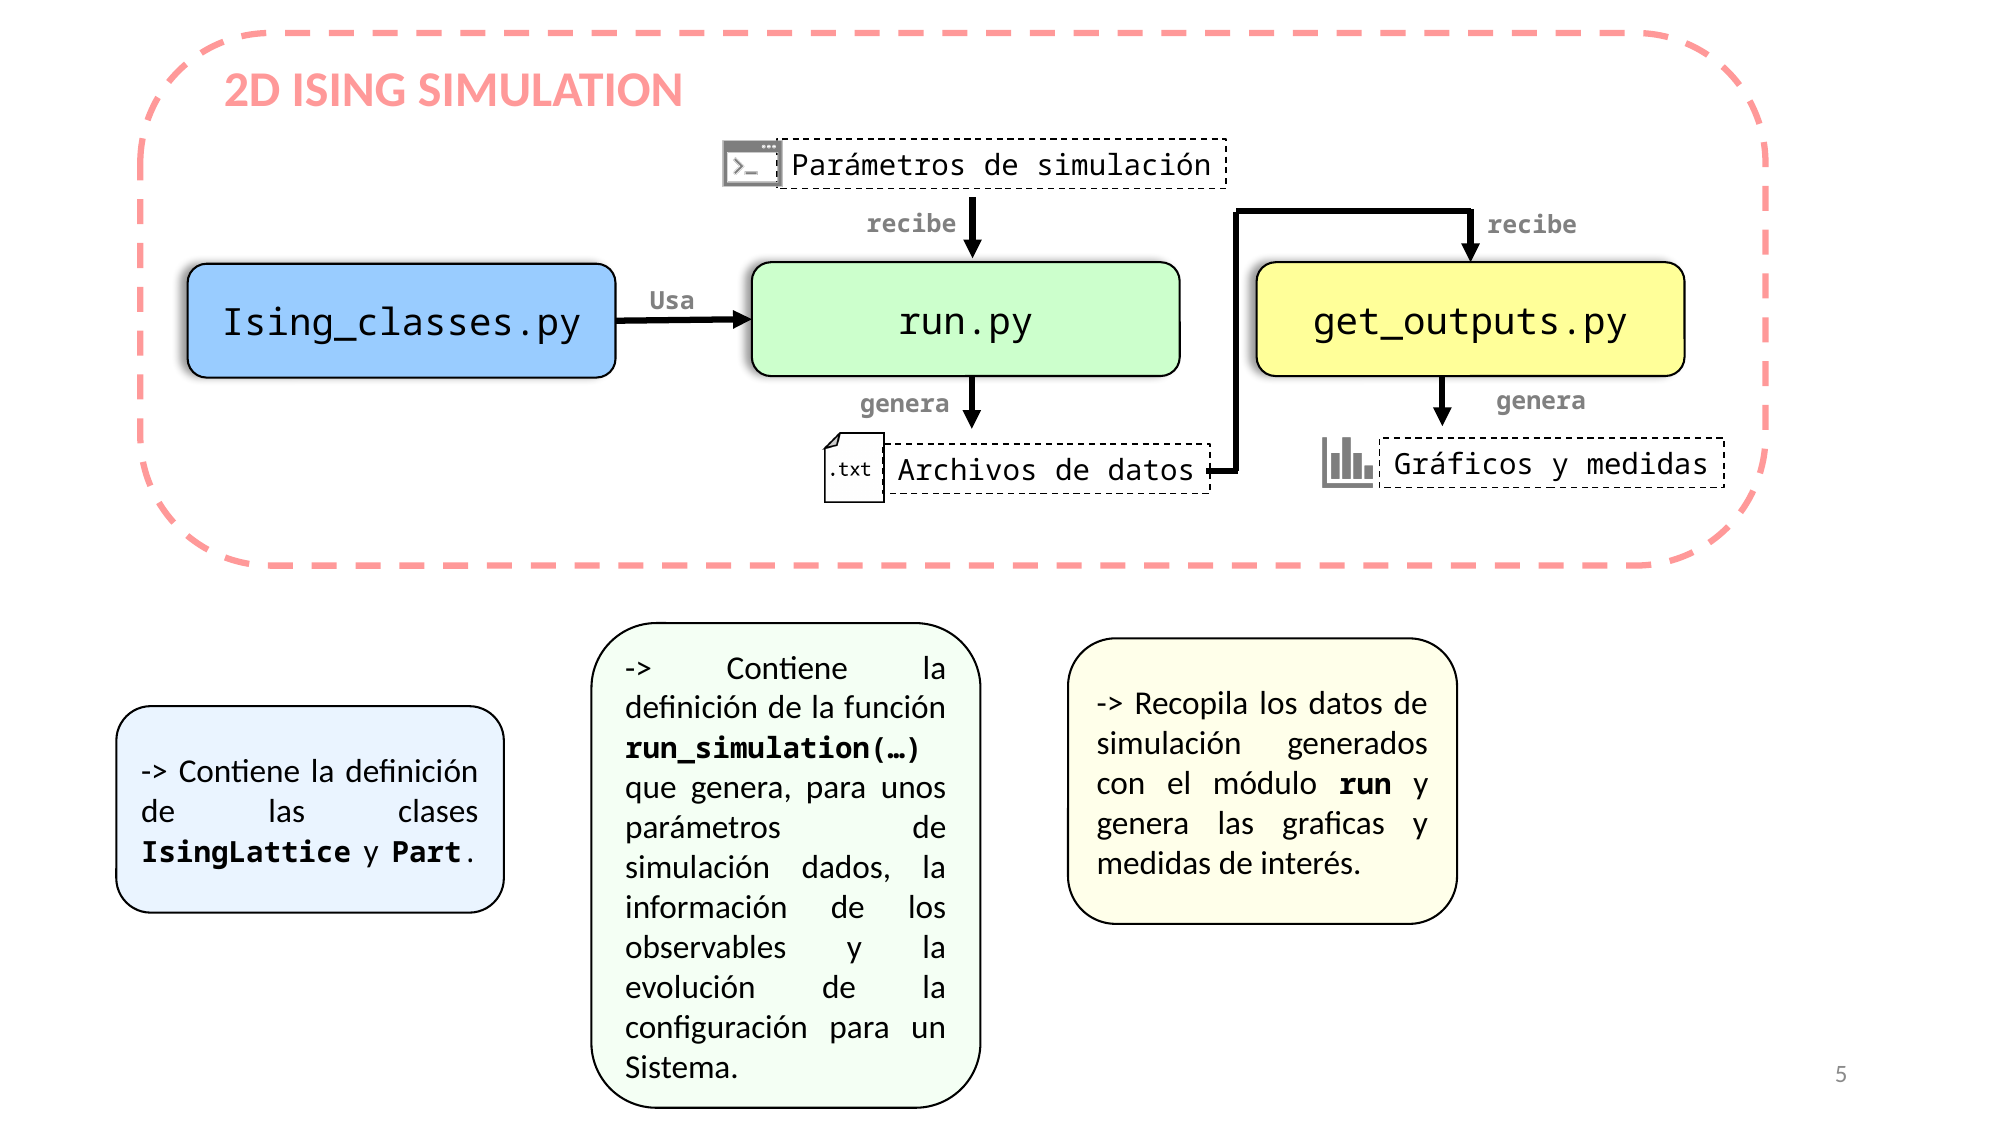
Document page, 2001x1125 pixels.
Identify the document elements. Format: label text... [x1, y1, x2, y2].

text_box -> Contiene la definición de las clases IsingLattice y Part. [115, 705, 505, 914]
slide_number 5 [1412, 1042, 1863, 1103]
text_box -> Contiene la definición de la función run_simulation(…) que genera, para unos parámetros de simulación dados, la información de los observables y la evolución de la configuración para un Sistema. [590, 621, 982, 1109]
text_box -> Recopila los datos de simulación generados con el módulo run y genera las graficas y medidas de interés. [1066, 637, 1459, 925]
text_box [116, 10, 1797, 607]
